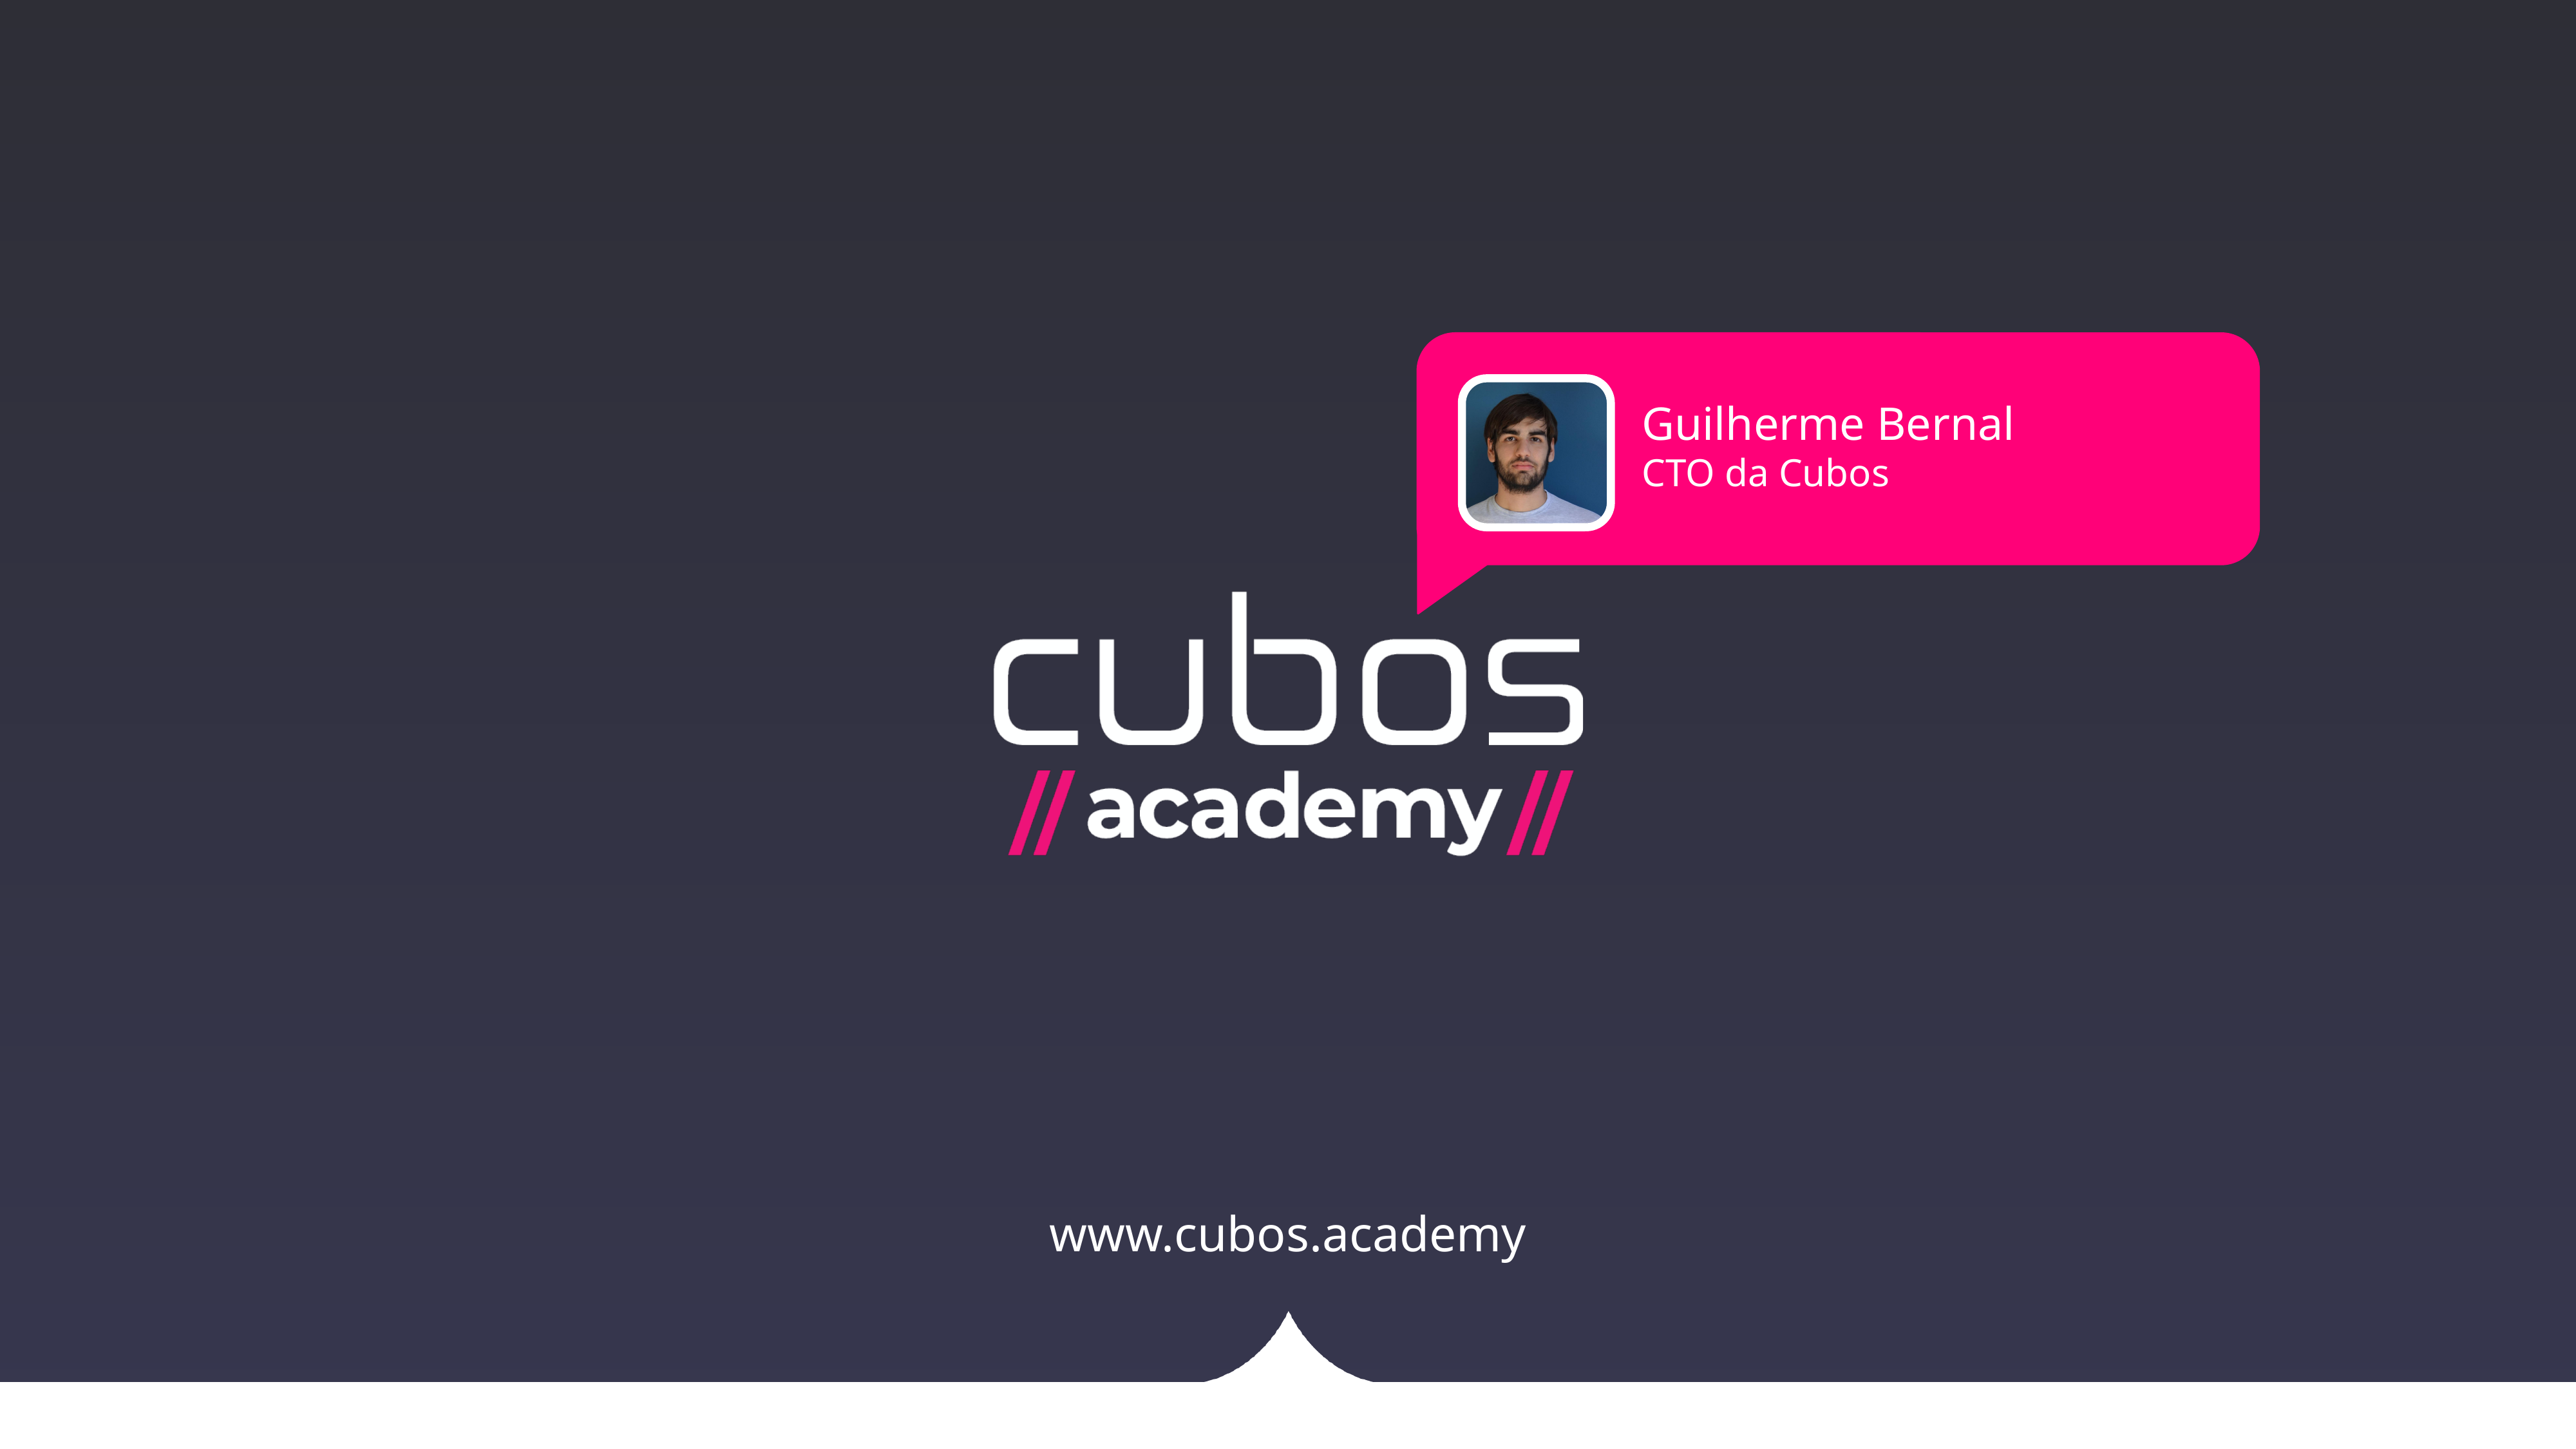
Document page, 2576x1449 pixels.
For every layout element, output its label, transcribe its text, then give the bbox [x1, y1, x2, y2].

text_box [1416, 332, 2260, 614]
text_box www.cubos.academy [777, 1193, 1799, 1305]
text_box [0, 1307, 2576, 1449]
picture [1461, 376, 1611, 529]
picture [992, 540, 1584, 909]
